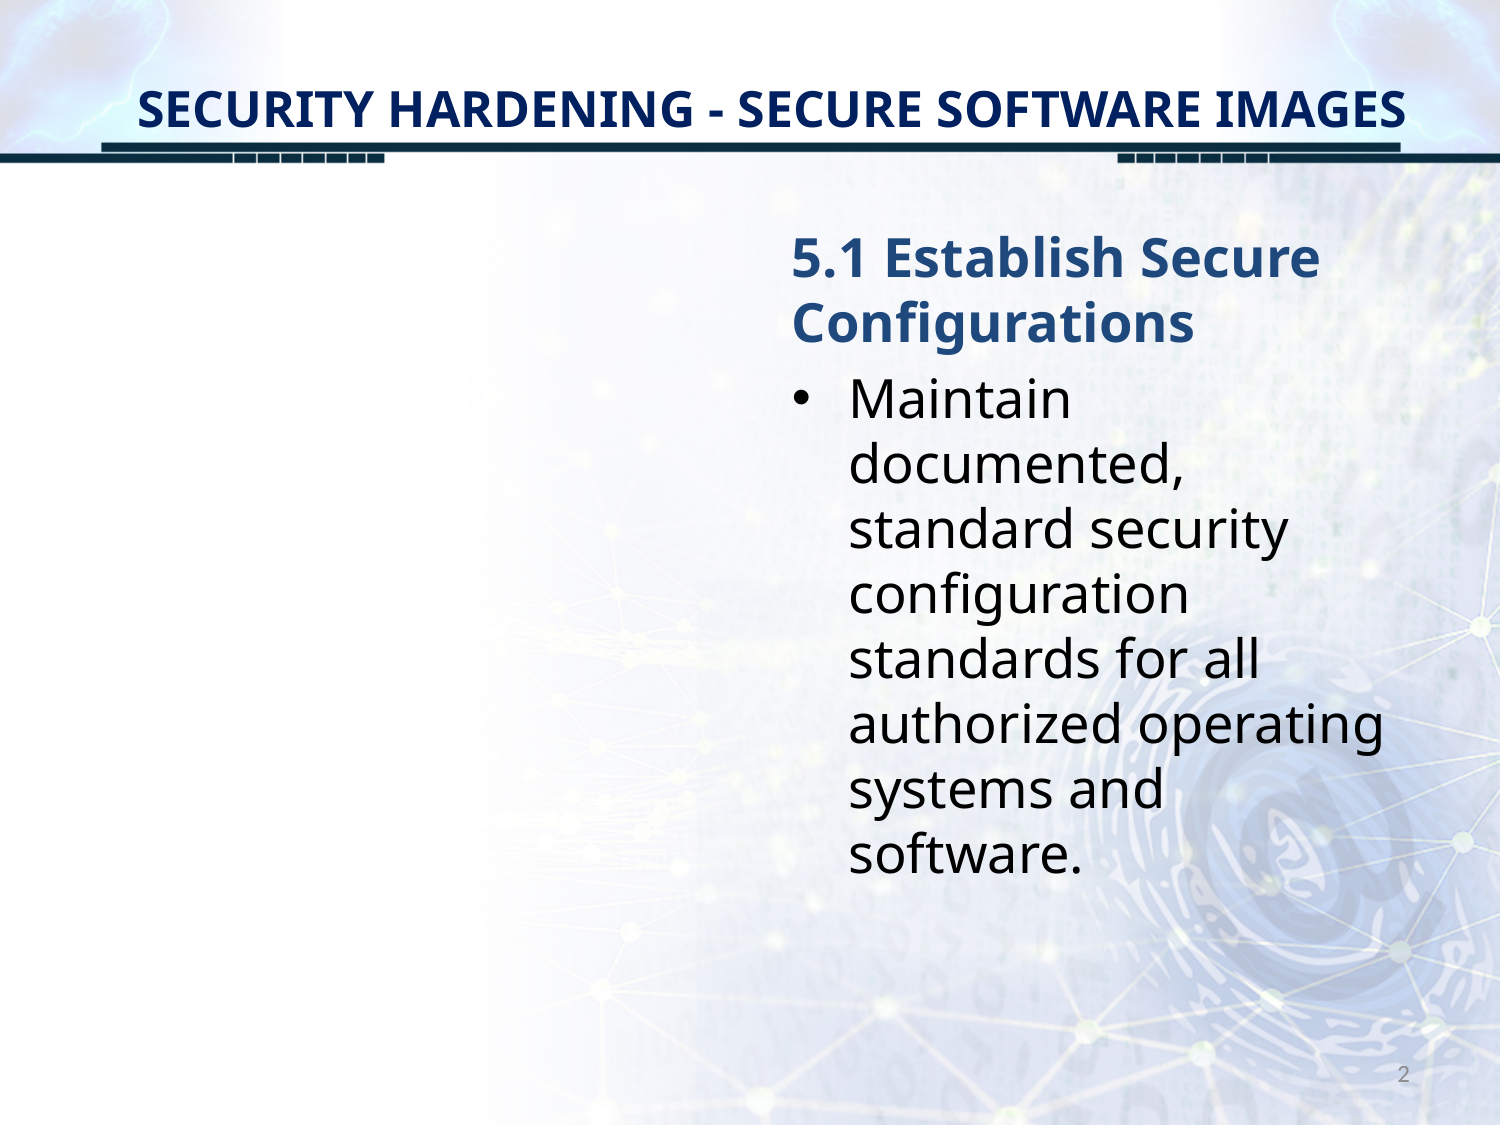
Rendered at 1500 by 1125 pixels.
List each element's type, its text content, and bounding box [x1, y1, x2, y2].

slide_number 2 [1074, 1042, 1425, 1103]
title SECURITY HARDENING - SECURE SOFTWARE IMAGES [97, 34, 1448, 182]
list 5.1 Establish Secure Configurations Maintain documented, standard security configuration standards for all authorized operating systems and software. [776, 216, 1432, 1034]
picture [0, 0, 1500, 1125]
